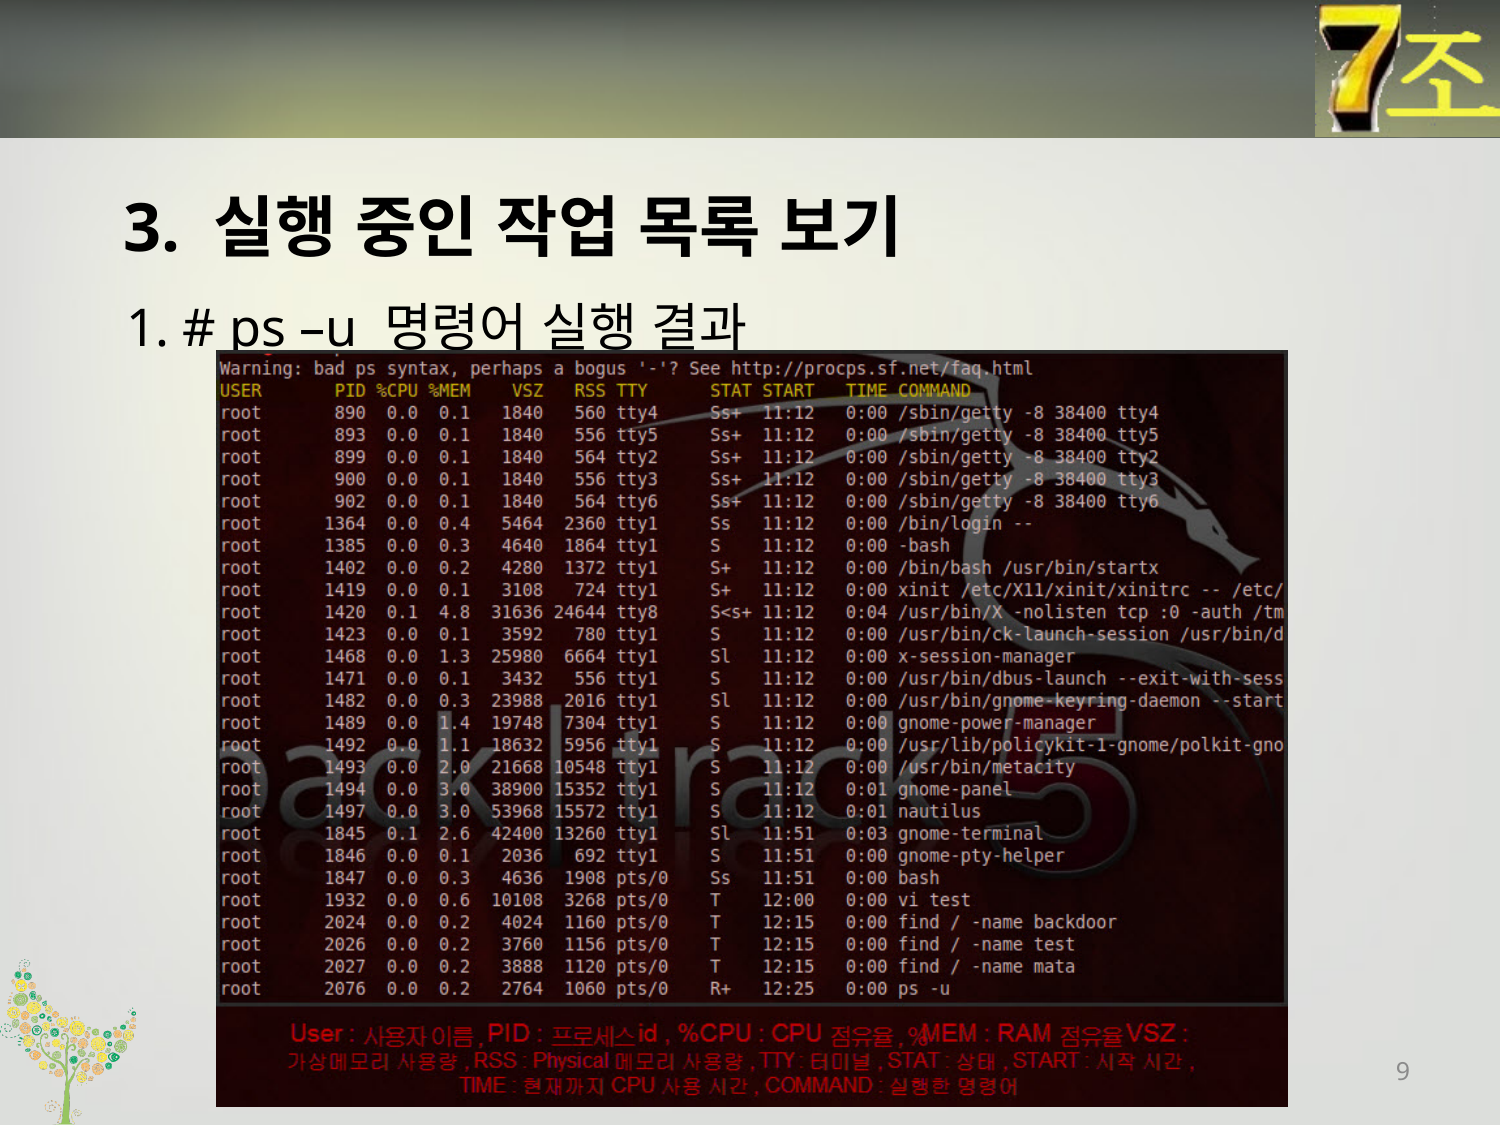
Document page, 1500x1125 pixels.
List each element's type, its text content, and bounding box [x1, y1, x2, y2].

text_box # ps –u 명령어 실행 결과 [111, 255, 1393, 552]
text_box 3. 실행 중인 작업 목록 보기 [108, 177, 1223, 273]
slide_number 9 [1291, 1042, 1425, 1103]
text_box [0, 0, 1313, 138]
picture [0, 138, 1500, 1125]
picture [1315, 0, 1500, 137]
